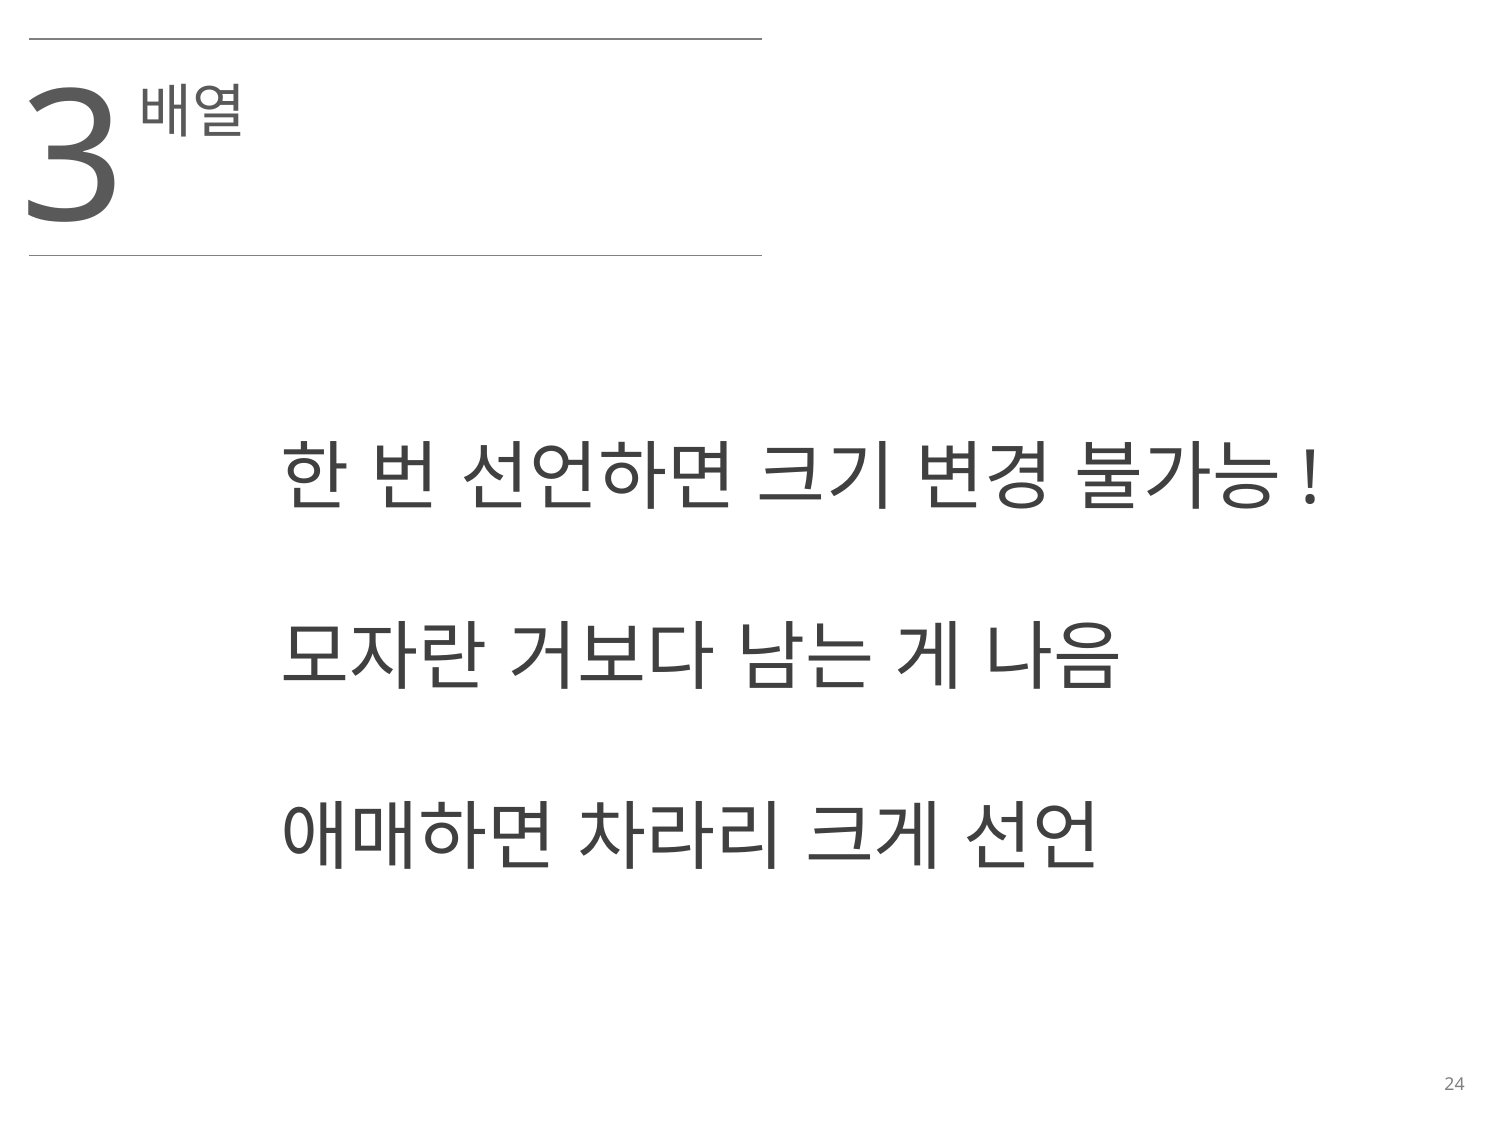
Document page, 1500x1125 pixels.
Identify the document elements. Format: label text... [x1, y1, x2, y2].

text_box 3 [5, 29, 124, 265]
text_box 배열 [124, 66, 798, 152]
text_box 한 번 선언하면 크기 변경 불가능! 모자란 거보다 남는 게 나음 애매하면 차라리 크게 선언 [265, 420, 1388, 886]
